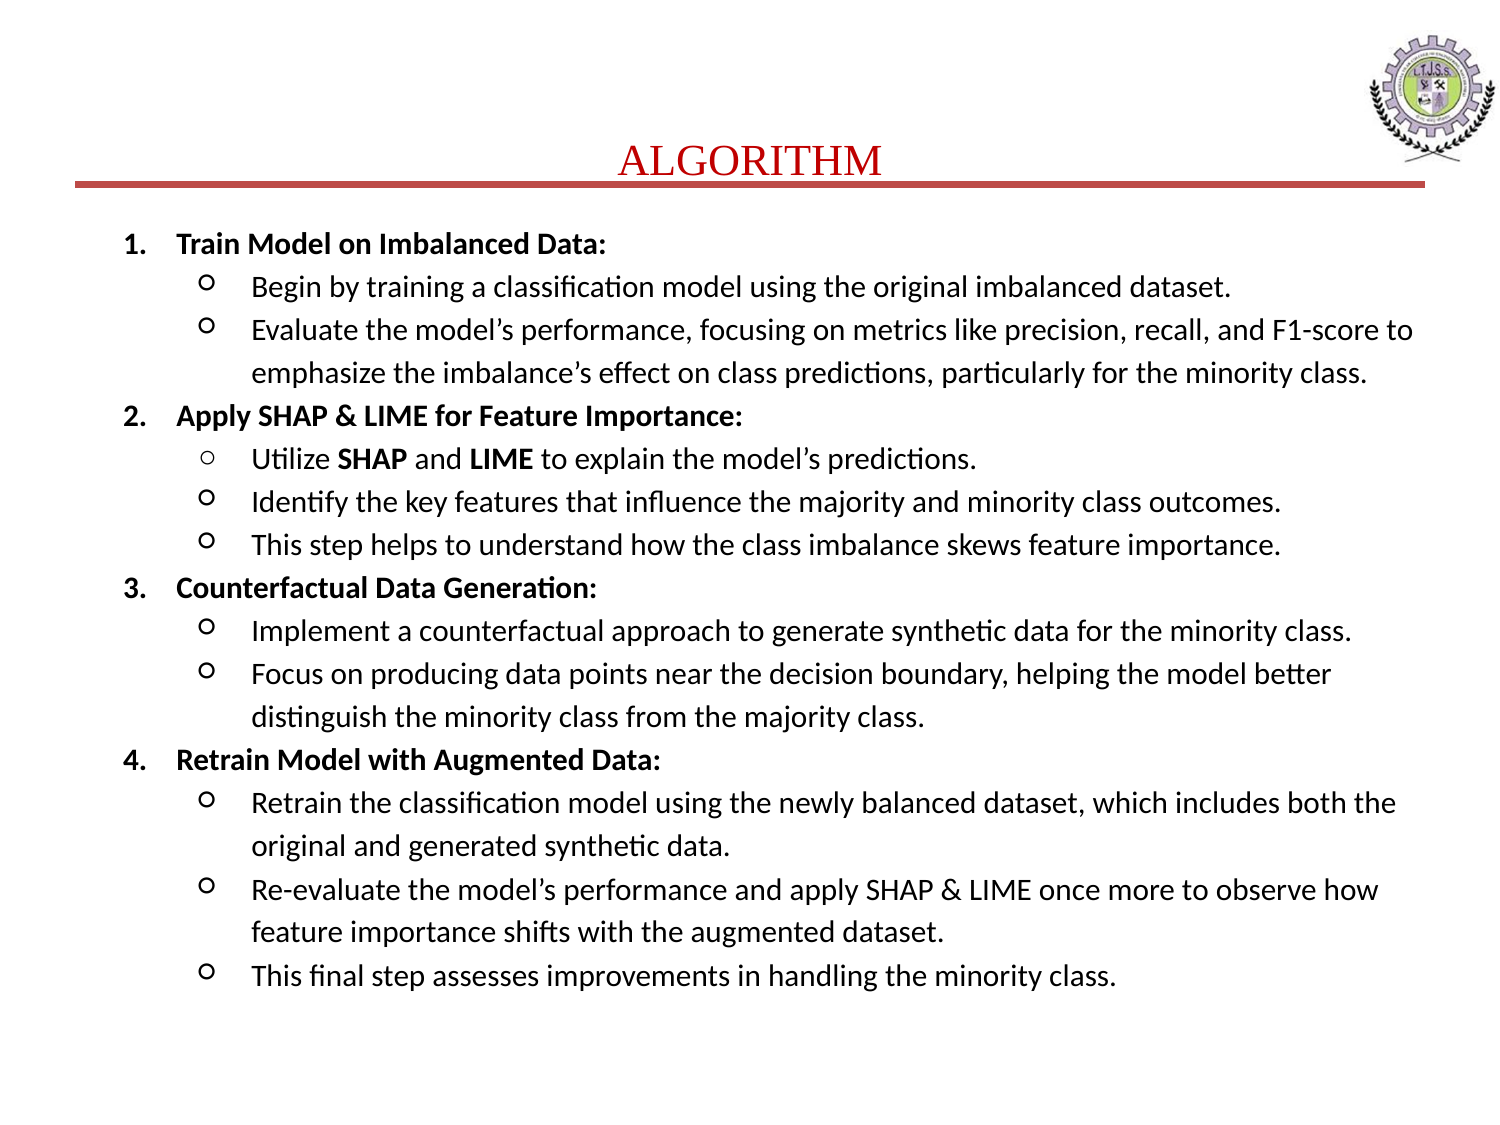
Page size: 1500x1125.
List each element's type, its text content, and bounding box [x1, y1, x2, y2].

text_box Train Model on Imbalanced Data: Begin by training a classification model using the original imbalanced dataset. Evaluate the model’s performance, focusing on metrics like precision, recall, and F1-score to emphasize the imbalance’s effect on class predictions, particularly for the minority class. Apply SHAP & LIME for Feature Importance: Utilize SHAP and LIME to explain the model’s predictions. Identify the key features that influence the majority and minority class outcomes. This step helps to understand how the class imbalance skews feature importance. Counterfactual Data Generation: Implement a counterfactual approach to generate synthetic data for the minority class. Focus on producing data points near the decision boundary, helping the model better distinguish the minority class from the majority class. Retrain Model with Augmented Data: Retrain the classification model using the newly balanced dataset, which includes both the original and generated synthetic data. Re-evaluate the model’s performance and apply SHAP & LIME once more to observe how feature importance shifts with the augmented dataset. This final step assesses improvements in handling the minority class. [86, 202, 1437, 1033]
title ALGORITHM [75, 4, 1425, 181]
picture [1363, 30, 1500, 167]
